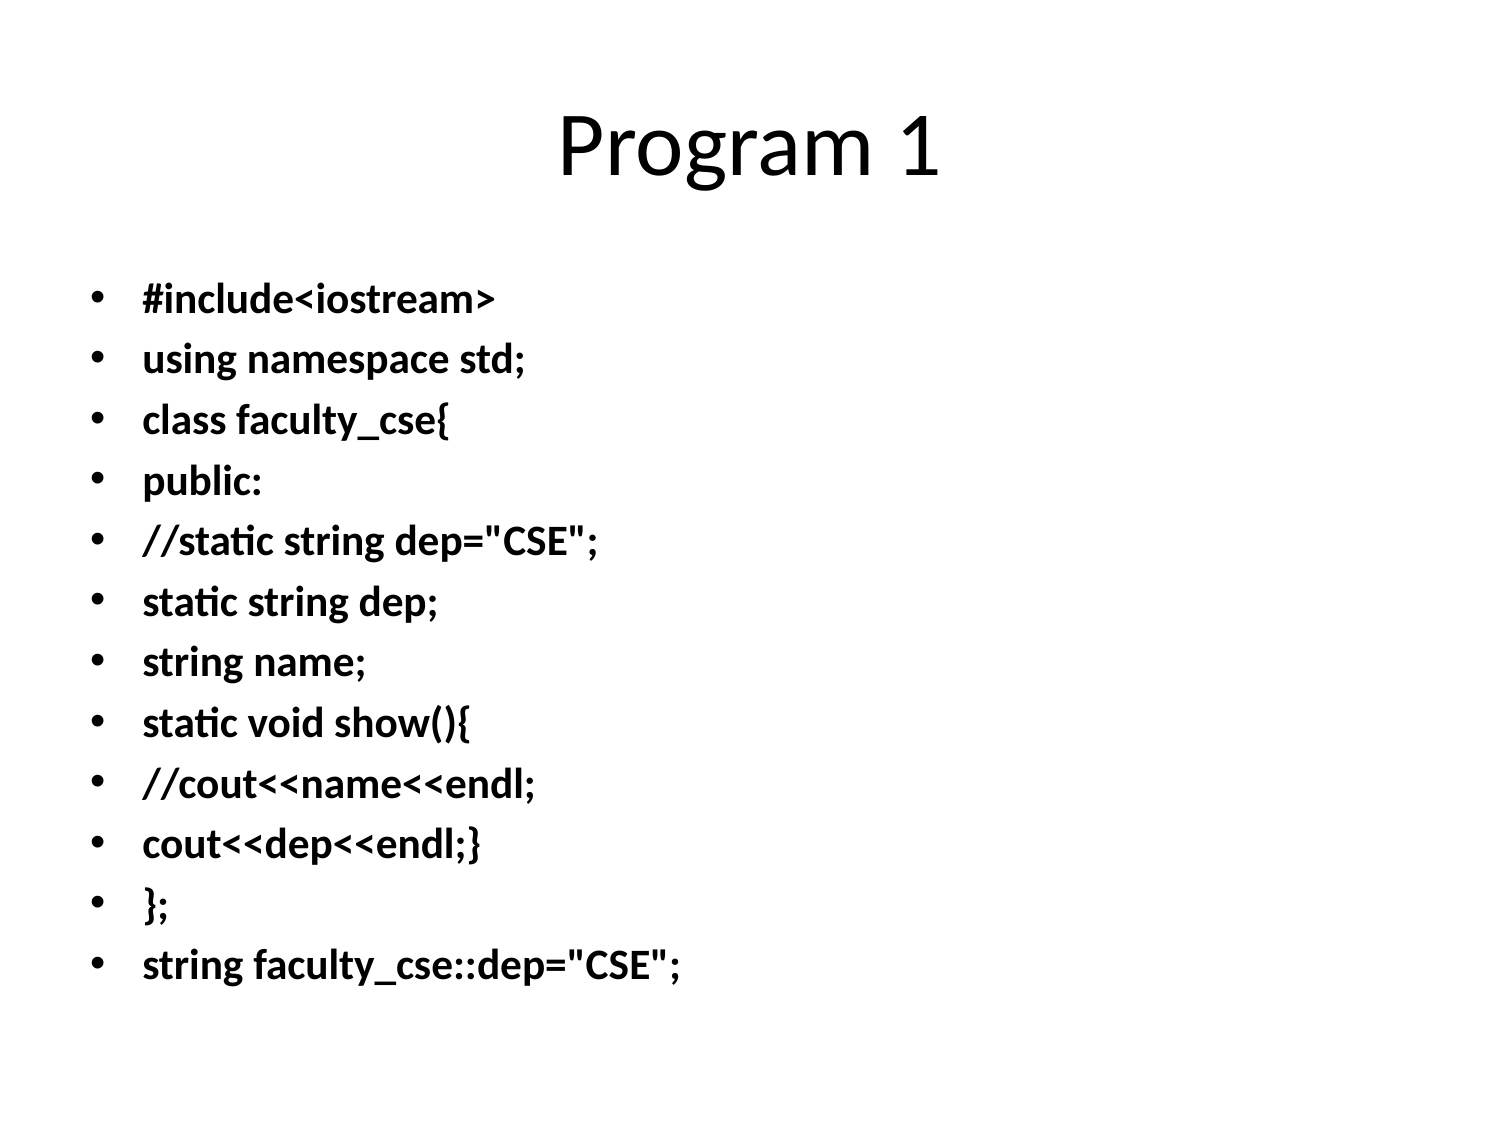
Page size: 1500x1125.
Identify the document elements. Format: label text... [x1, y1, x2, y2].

list #include<iostream> using namespace std; class faculty_cse{ public: //static string dep="CSE"; static string dep; string name; static void show(){ //cout<<name<<endl; cout<<dep<<endl;} }; string faculty_cse::dep="CSE"; [75, 262, 1425, 1005]
title Program 1 [75, 45, 1425, 233]
